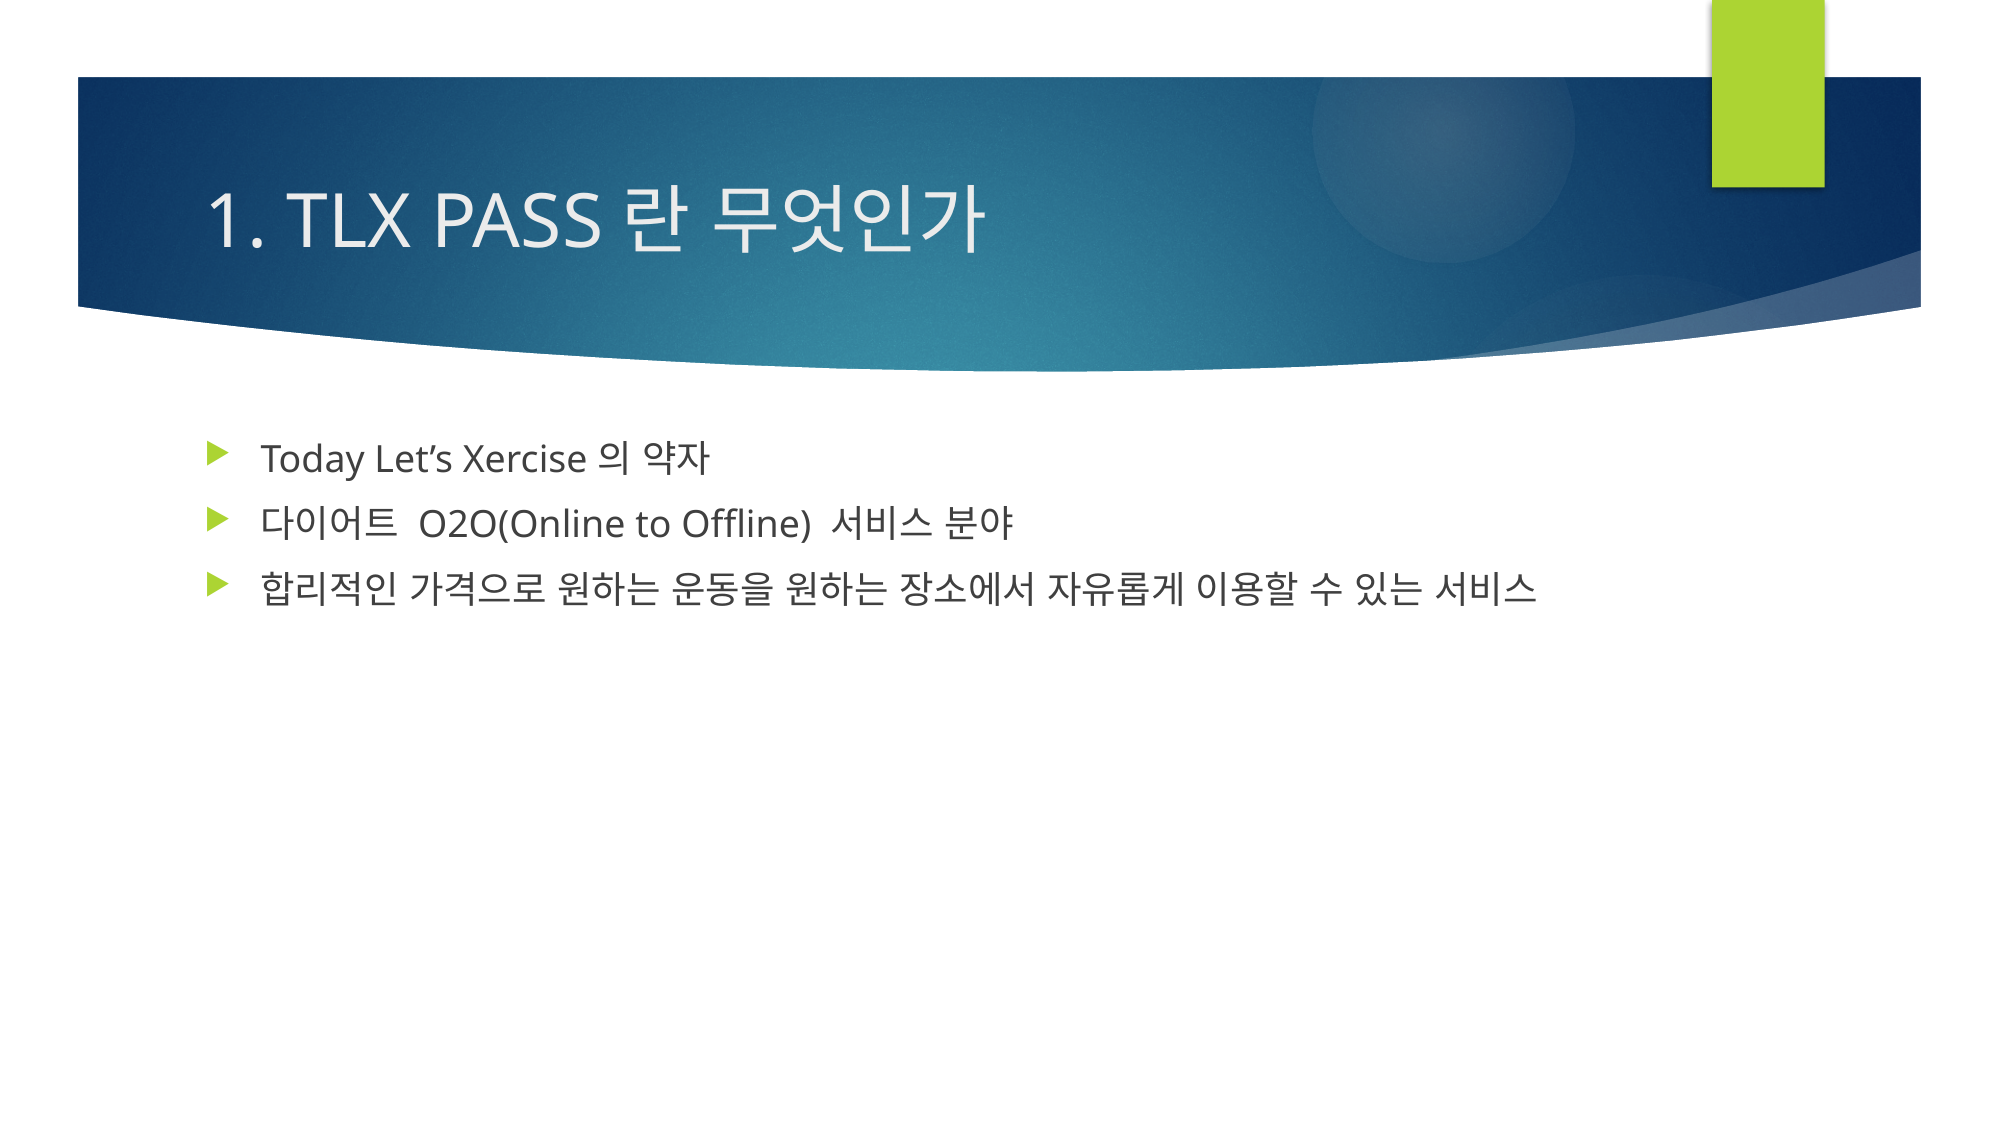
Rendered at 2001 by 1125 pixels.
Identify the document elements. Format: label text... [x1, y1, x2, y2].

title 1. TLX PASS란 무엇인가 [189, 159, 1627, 276]
list Today Let’s Xercise의 약자 다이어트 O2O(Online to Offline) 서비스 분야 합리적인 가격으로 원하는 운동을 원하는 장소에서 자유롭게 이용할 수 있는 서비스 [189, 427, 1627, 988]
